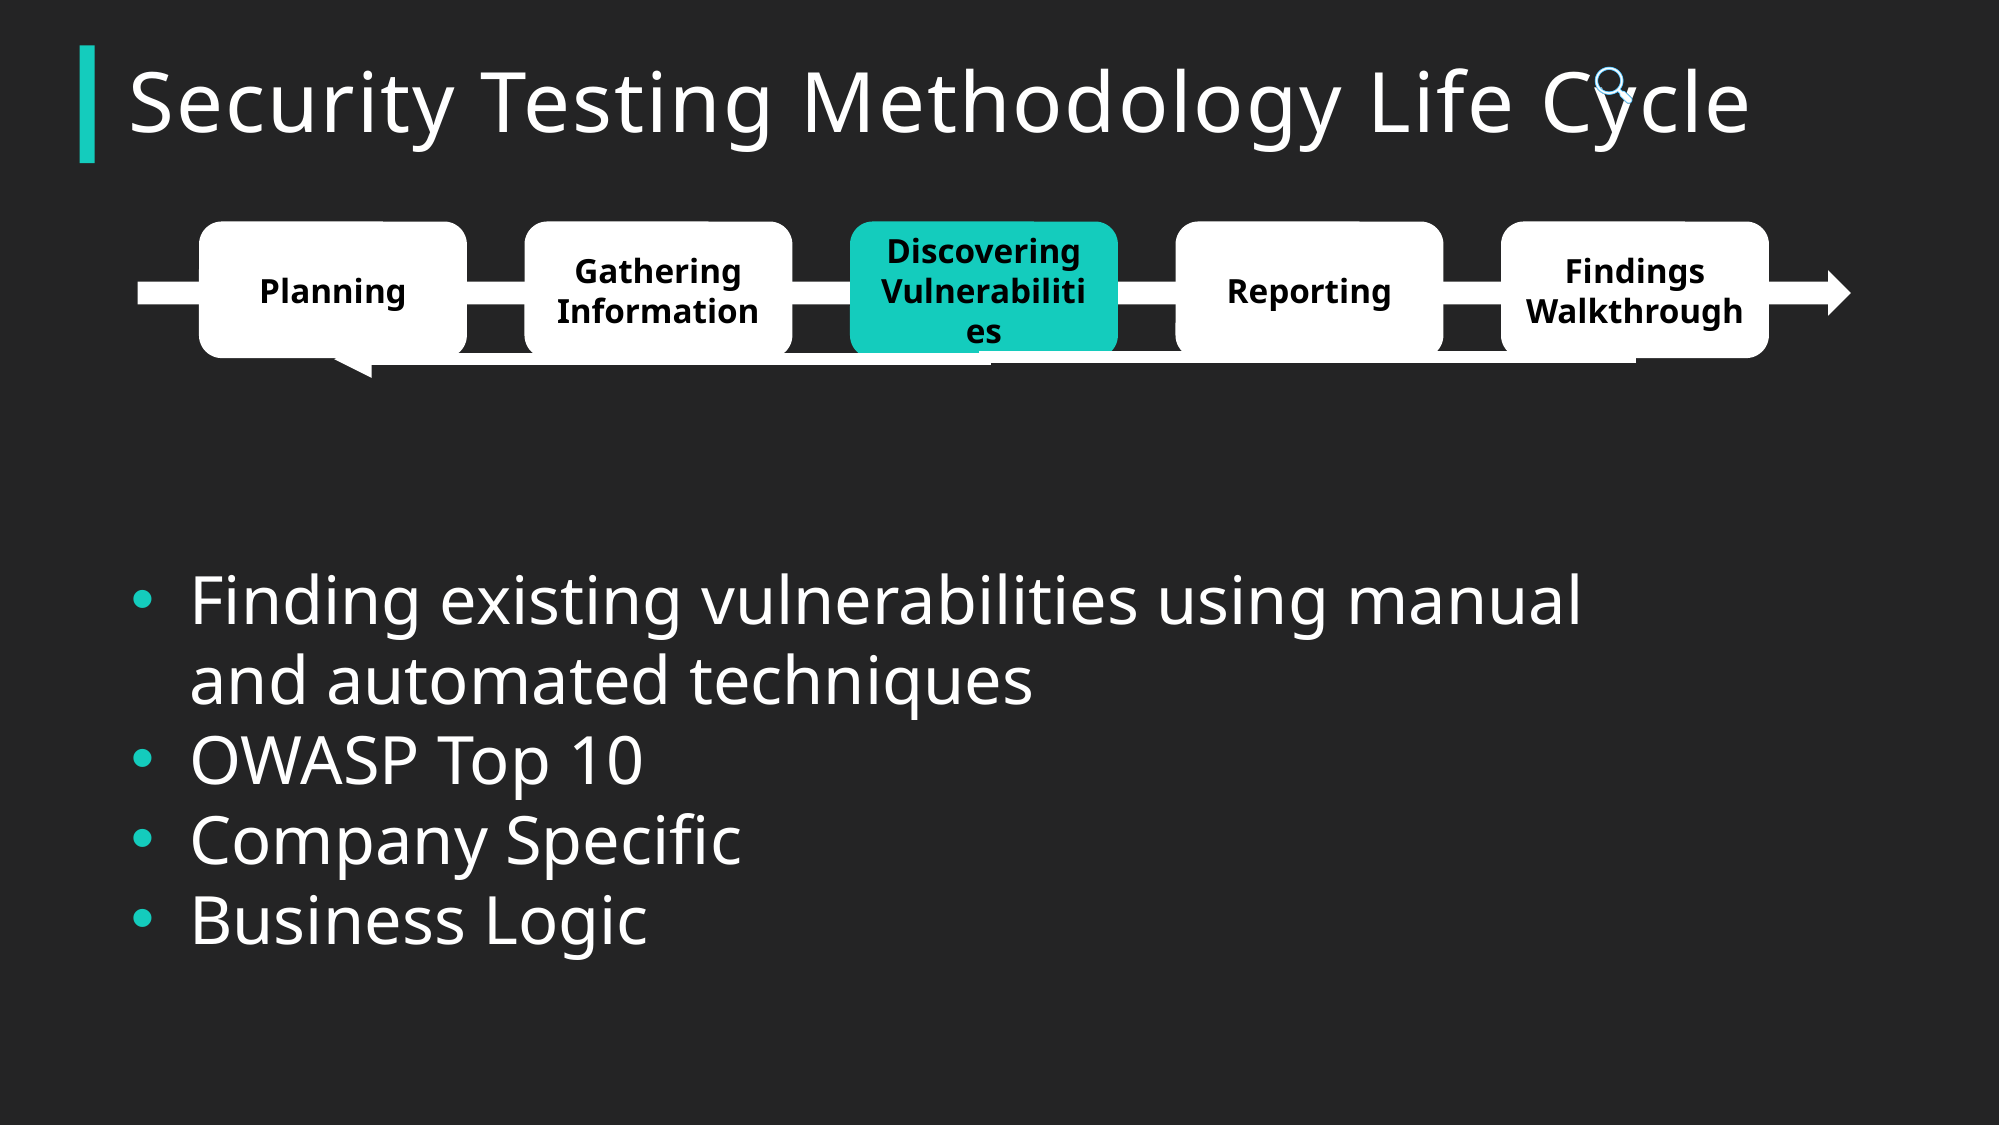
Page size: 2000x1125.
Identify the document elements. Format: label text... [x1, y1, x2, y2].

text_box [79, 45, 95, 164]
picture [1591, 63, 1636, 107]
text_box Security Testing Methodology Life Cycle [113, 52, 1917, 161]
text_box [116, 221, 1851, 970]
